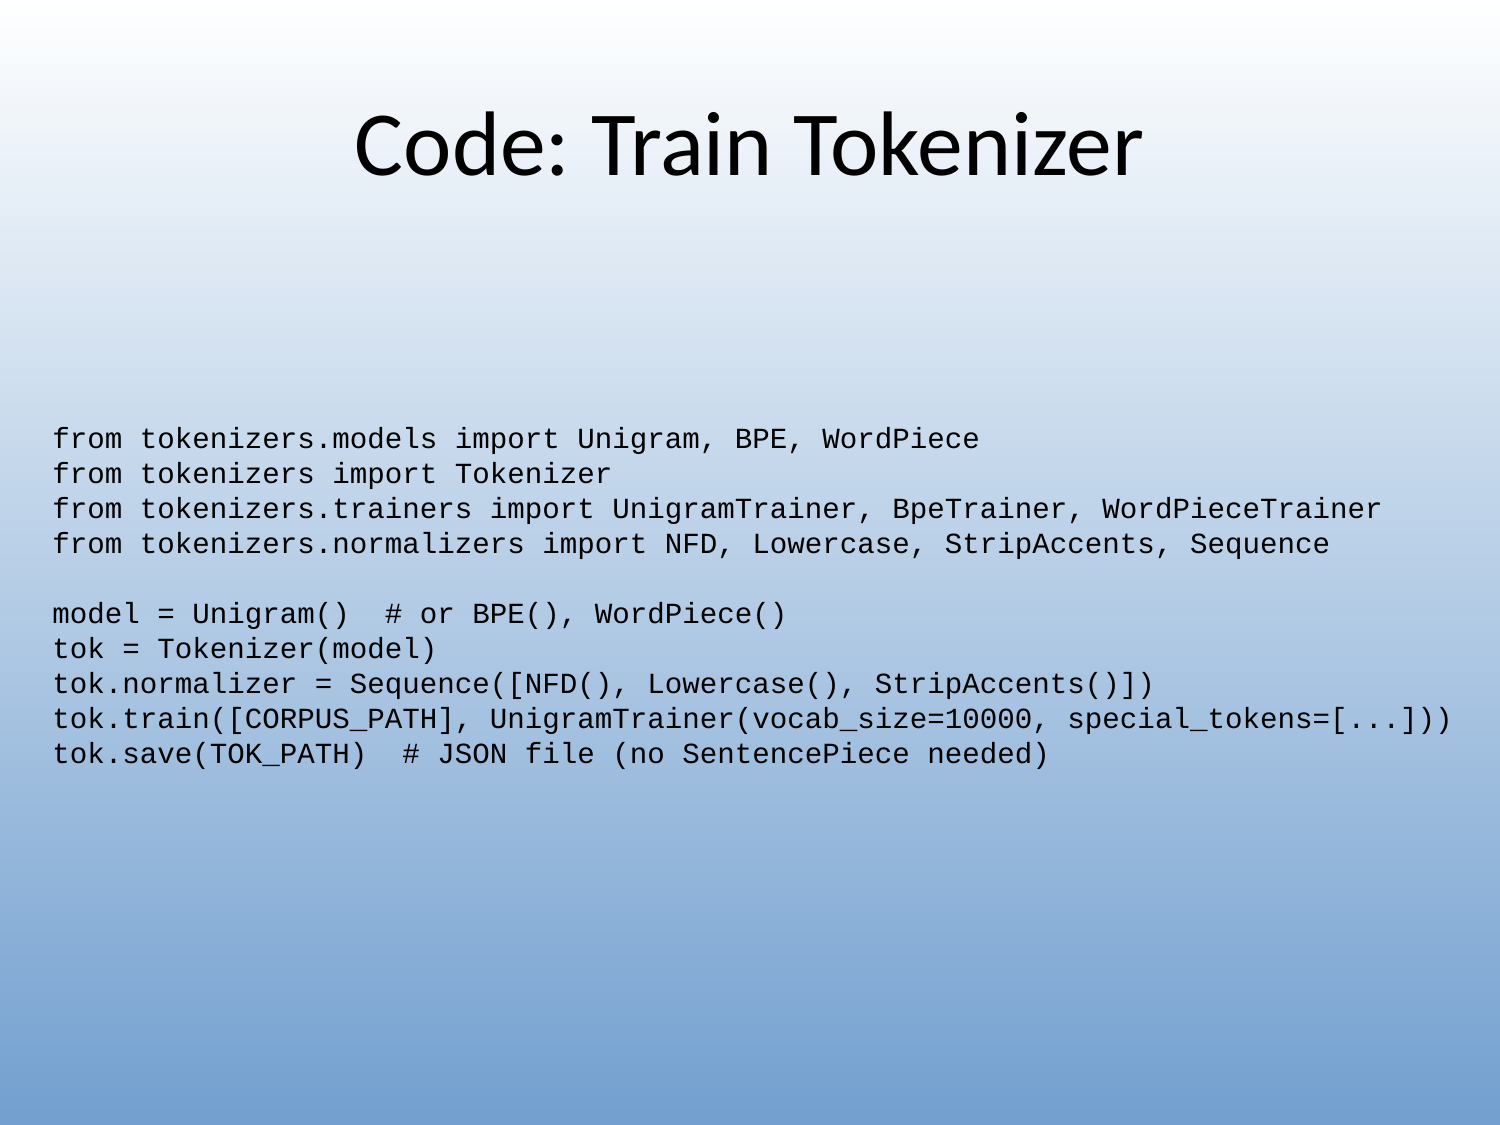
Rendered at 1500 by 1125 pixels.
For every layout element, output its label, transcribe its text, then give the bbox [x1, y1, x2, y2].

text_box Code: Train Tokenizer [75, 45, 1425, 233]
text_box from tokenizers.models import Unigram, BPE, WordPiece from tokenizers import Tokenizer from tokenizers.trainers import UnigramTrainer, BpeTrainer, WordPieceTrainer from tokenizers.normalizers import NFD, Lowercase, StripAccents, Sequence model = Unigram() # or BPE(), WordPiece() tok = Tokenizer(model) tok.normalizer = Sequence([NFD(), Lowercase(), StripAccents()]) tok.train([CORPUS_PATH], UnigramTrainer(vocab_size=10000, special_tokens=[...])) tok.save(TOK_PATH) # JSON file (no SentencePiece needed) [37, 412, 1468, 777]
